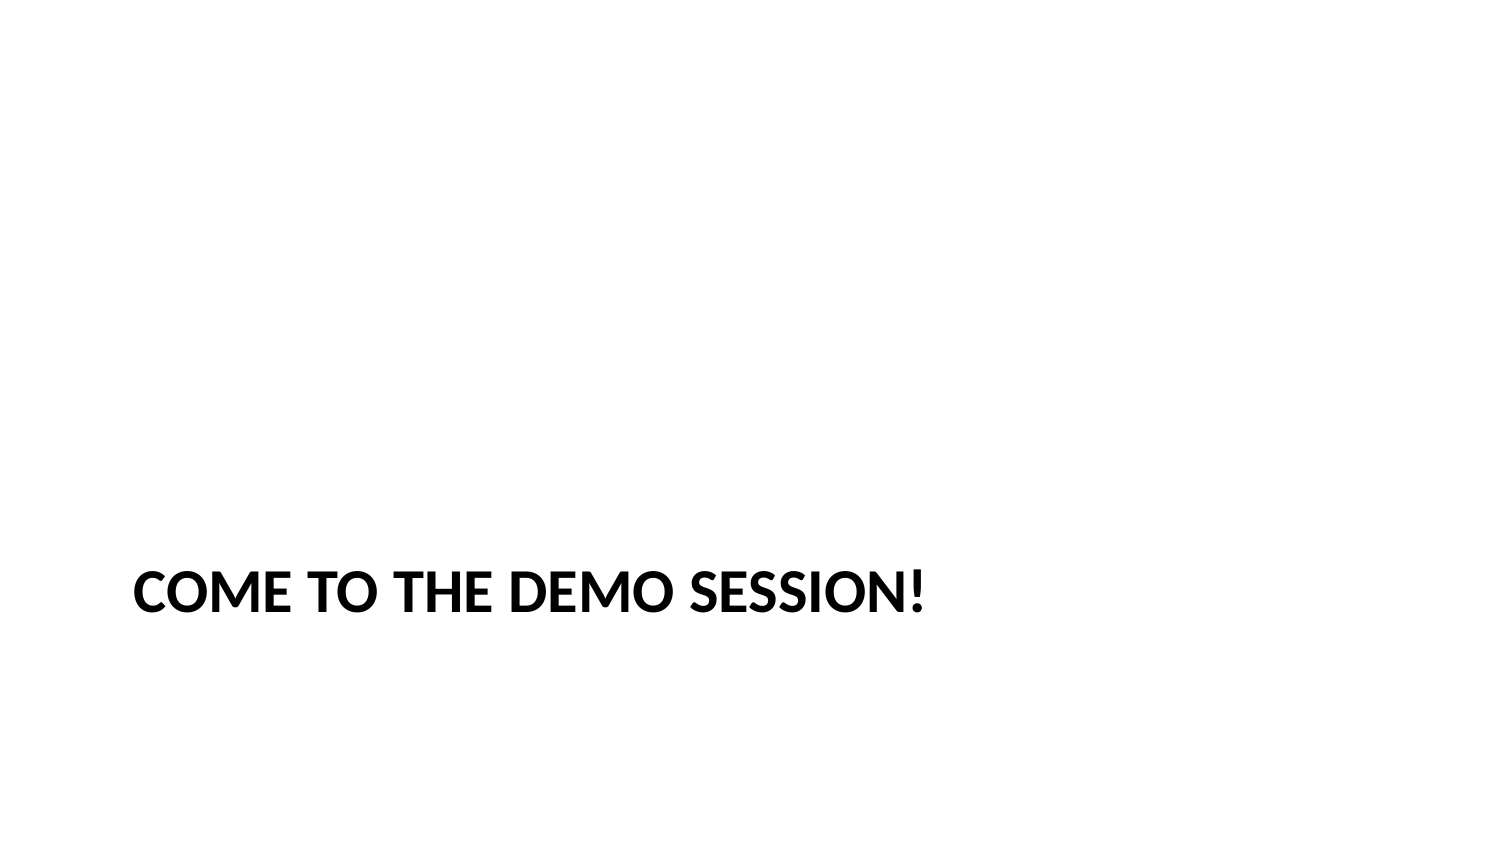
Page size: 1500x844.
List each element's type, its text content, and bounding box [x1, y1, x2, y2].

title Come to the demo session! [118, 542, 1394, 710]
